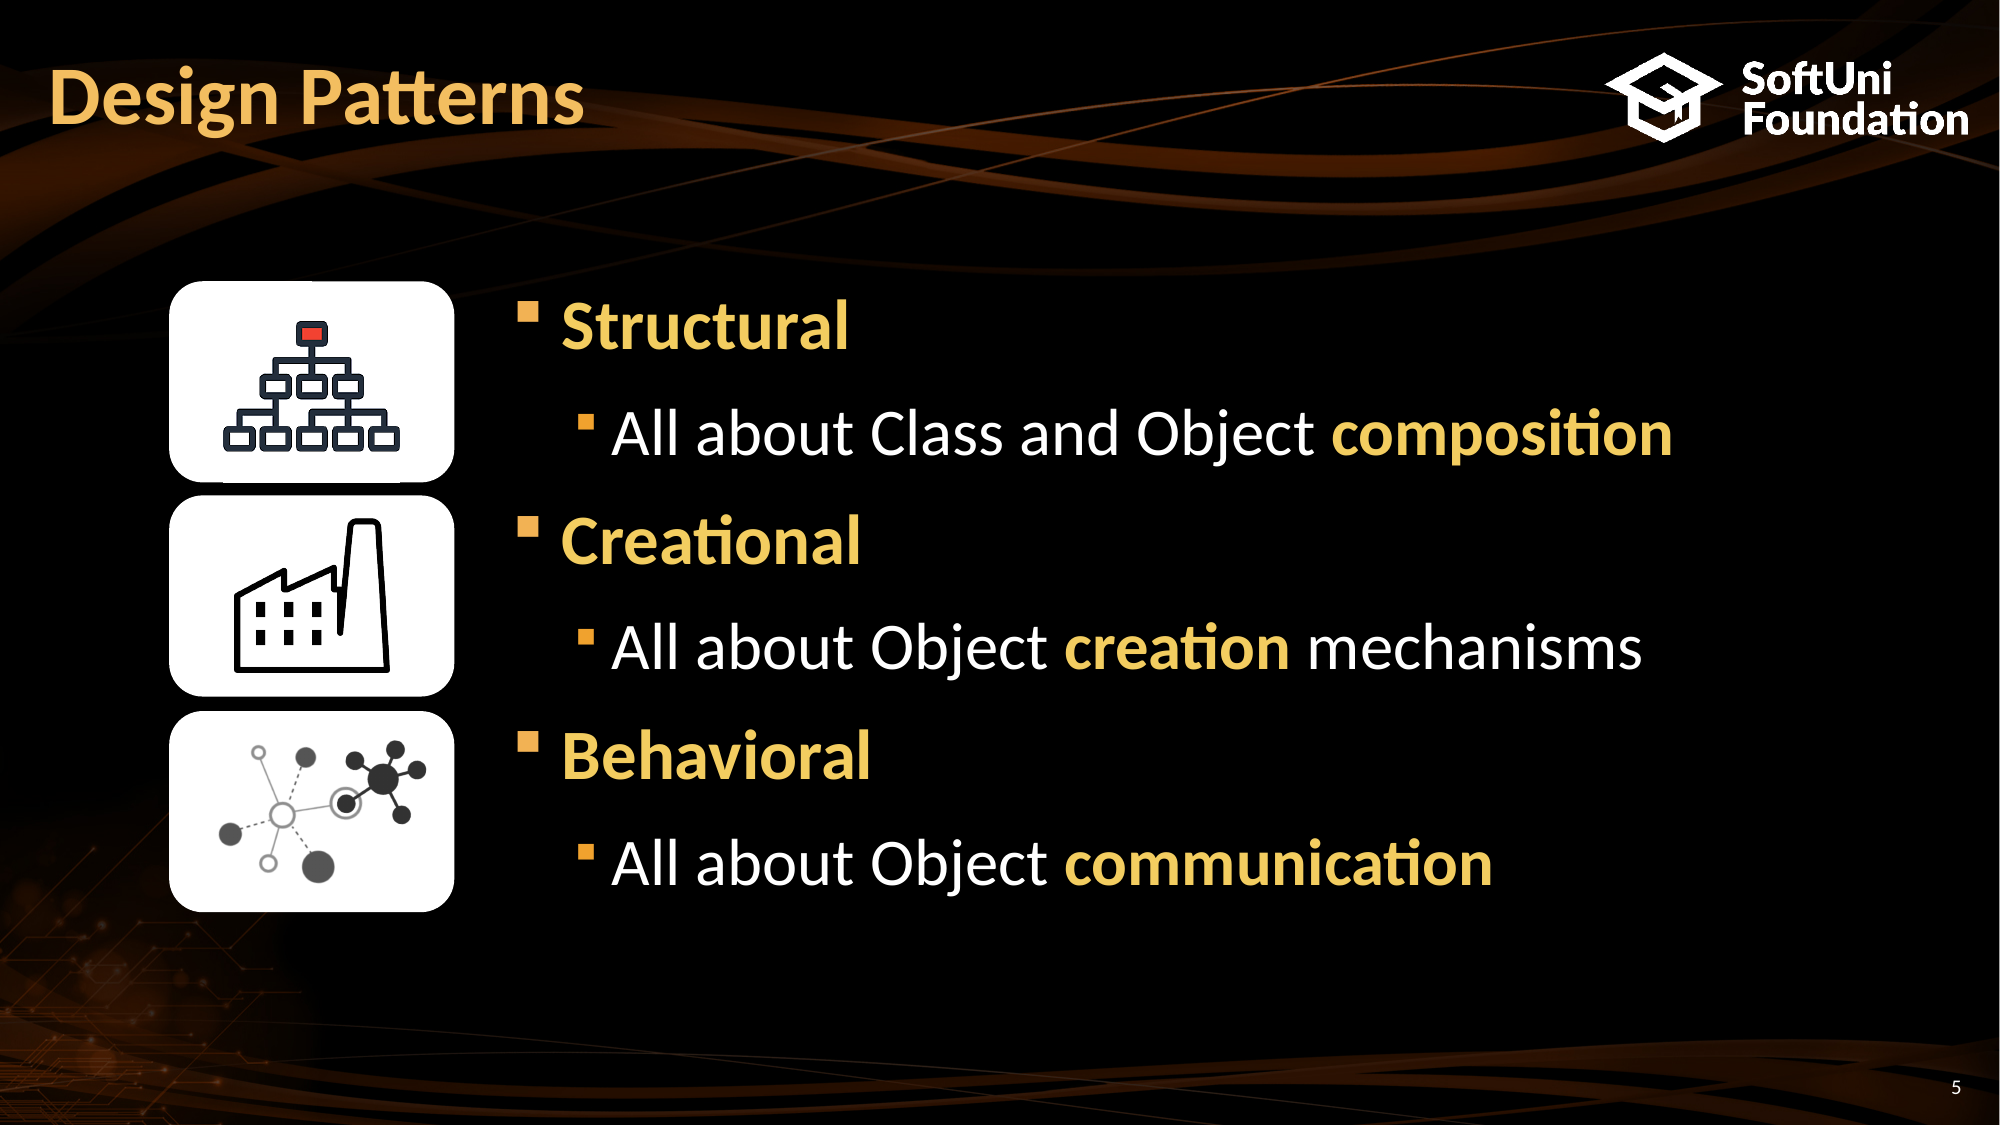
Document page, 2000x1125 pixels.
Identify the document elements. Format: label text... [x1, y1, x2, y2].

slide_number 5 [1897, 1070, 1968, 1103]
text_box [169, 495, 455, 697]
title Design Patterns [30, 6, 1602, 189]
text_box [169, 281, 455, 483]
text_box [169, 711, 455, 913]
picture [0, 0, 2000, 1125]
list Structural All about Class and Object composition Creational All about Object creation mechanisms Behavioral All about Object communication [494, 162, 1900, 1077]
